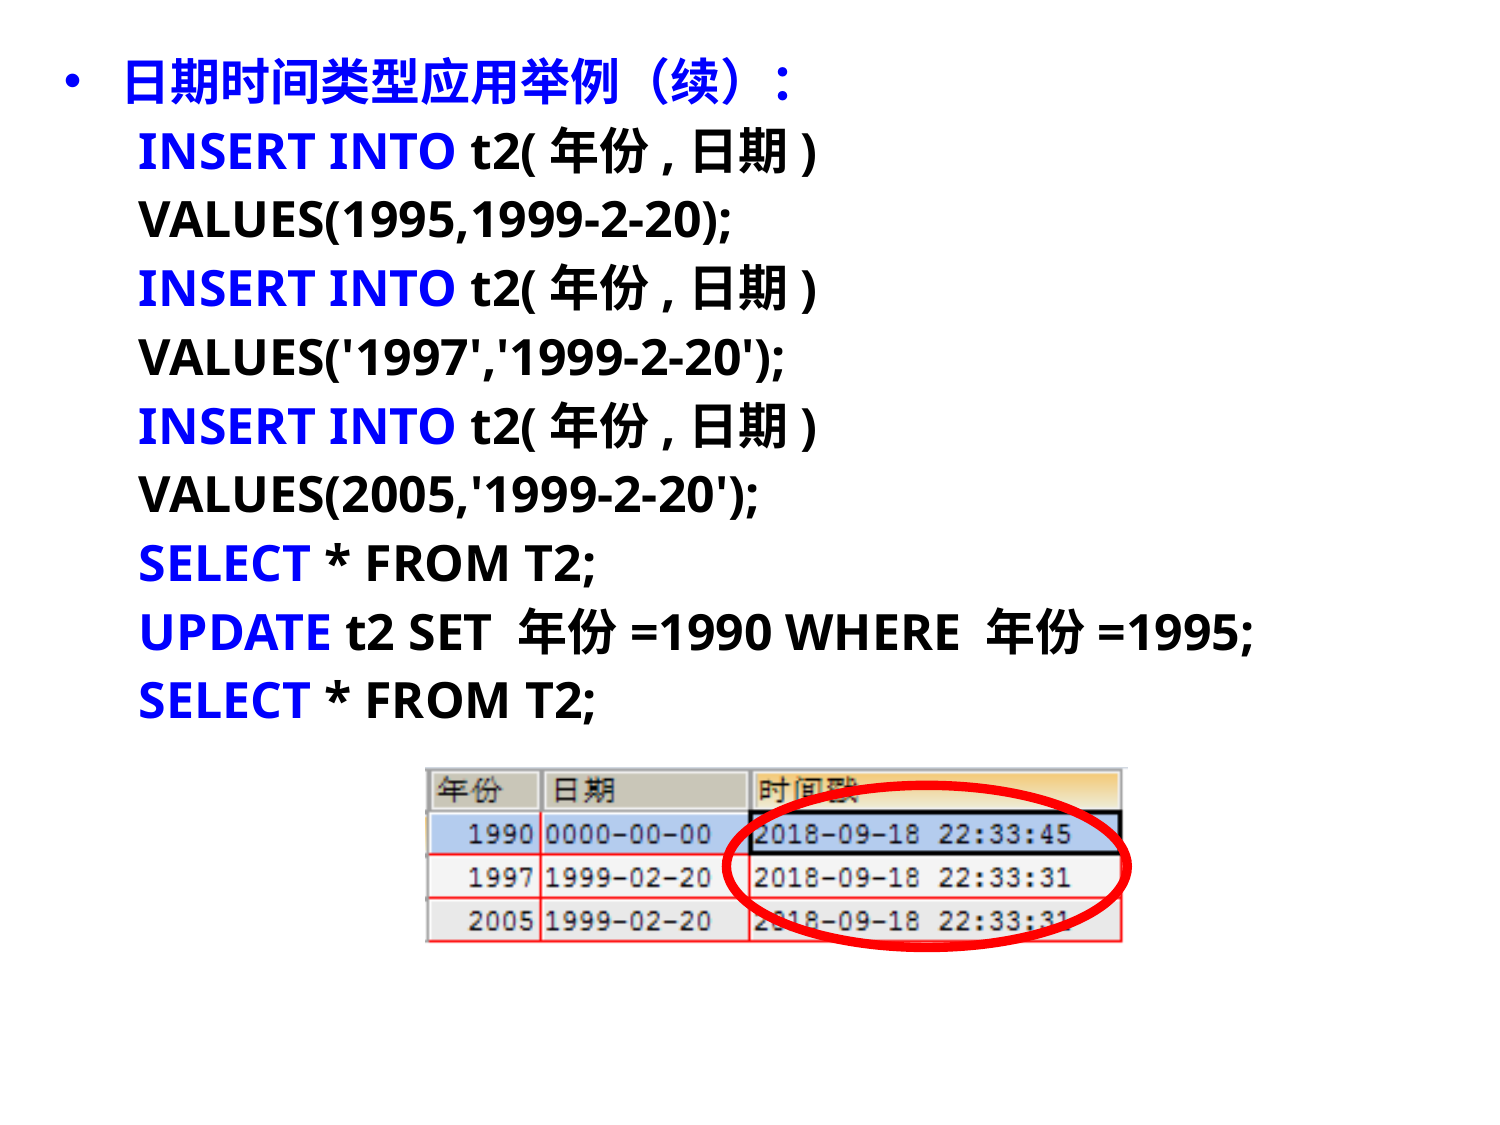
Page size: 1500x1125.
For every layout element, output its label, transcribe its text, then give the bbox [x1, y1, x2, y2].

text_box 日期时间类型应用举例（续）： INSERT INTO t2(年份,日期) VALUES(1995,1999-2-20); INSERT INTO t2(年份,日期) VALUES('1997','1999-2-20'); INSERT INTO t2(年份,日期) VALUES(2005,'1999-2-20'); SELECT * FROM T2; UPDATE t2 SET 年份=1990 WHERE 年份=1995; SELECT * FROM T2; [49, 34, 1460, 737]
picture [424, 767, 1128, 948]
